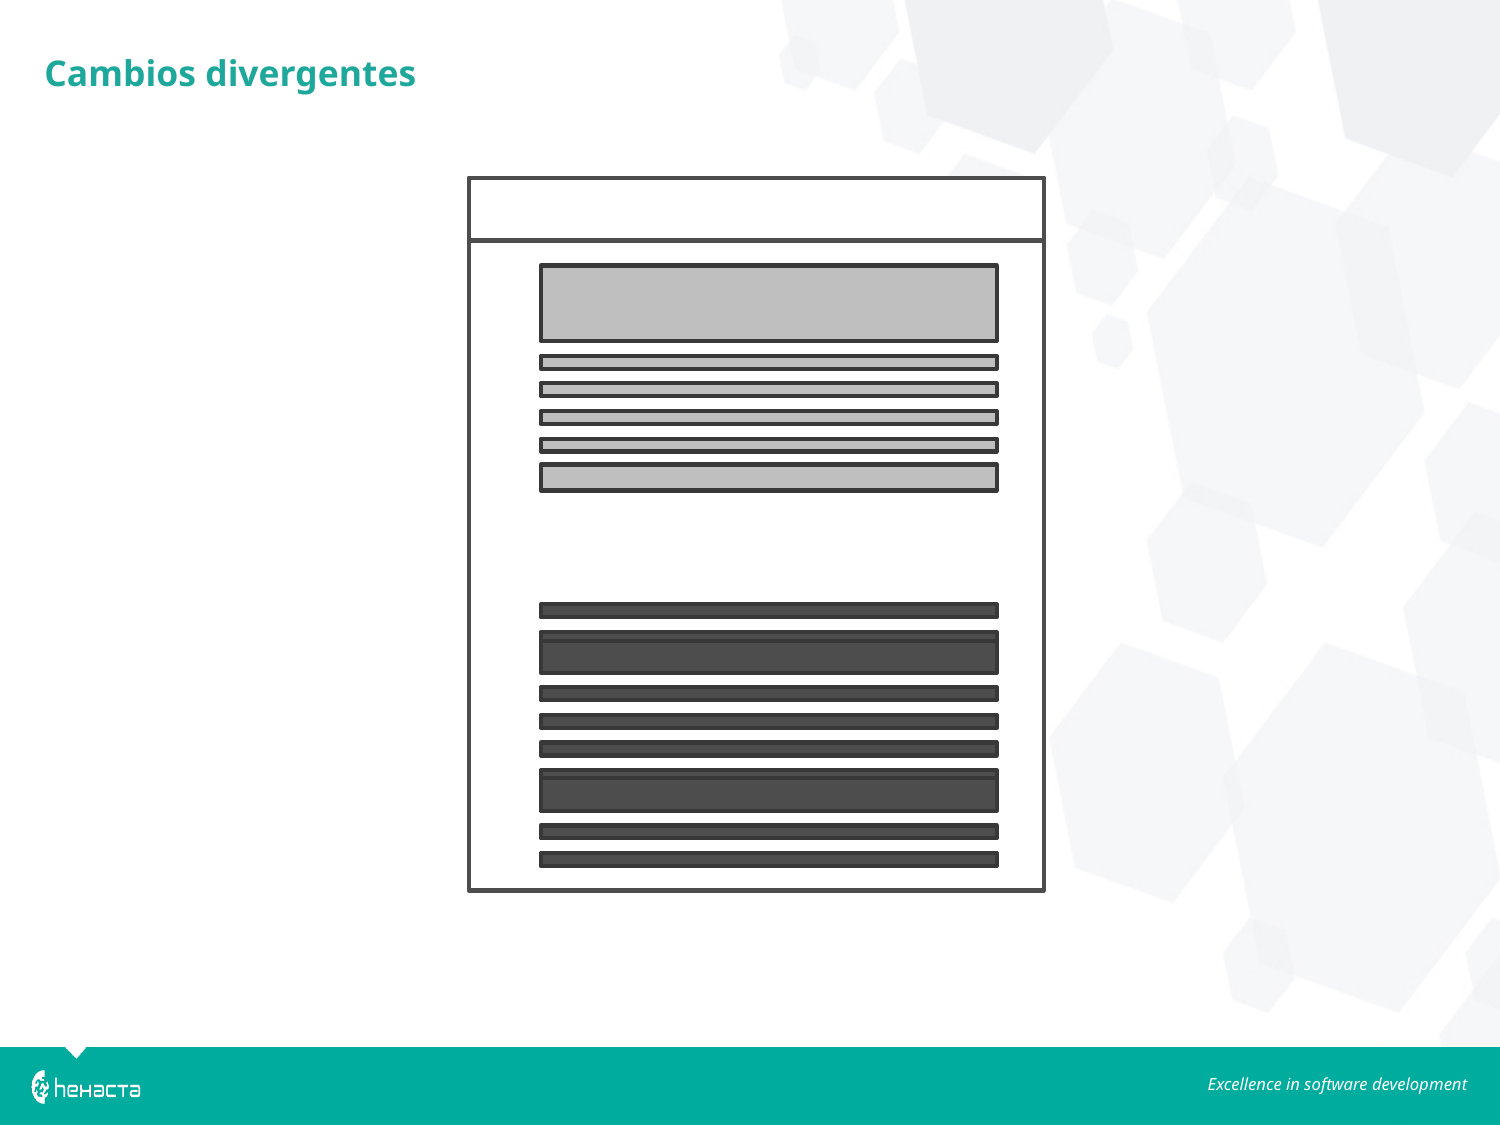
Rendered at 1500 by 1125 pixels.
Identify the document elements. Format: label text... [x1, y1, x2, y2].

picture [0, 0, 1500, 1125]
list Cambios divergentes [29, 43, 1471, 122]
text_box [468, 177, 1044, 891]
